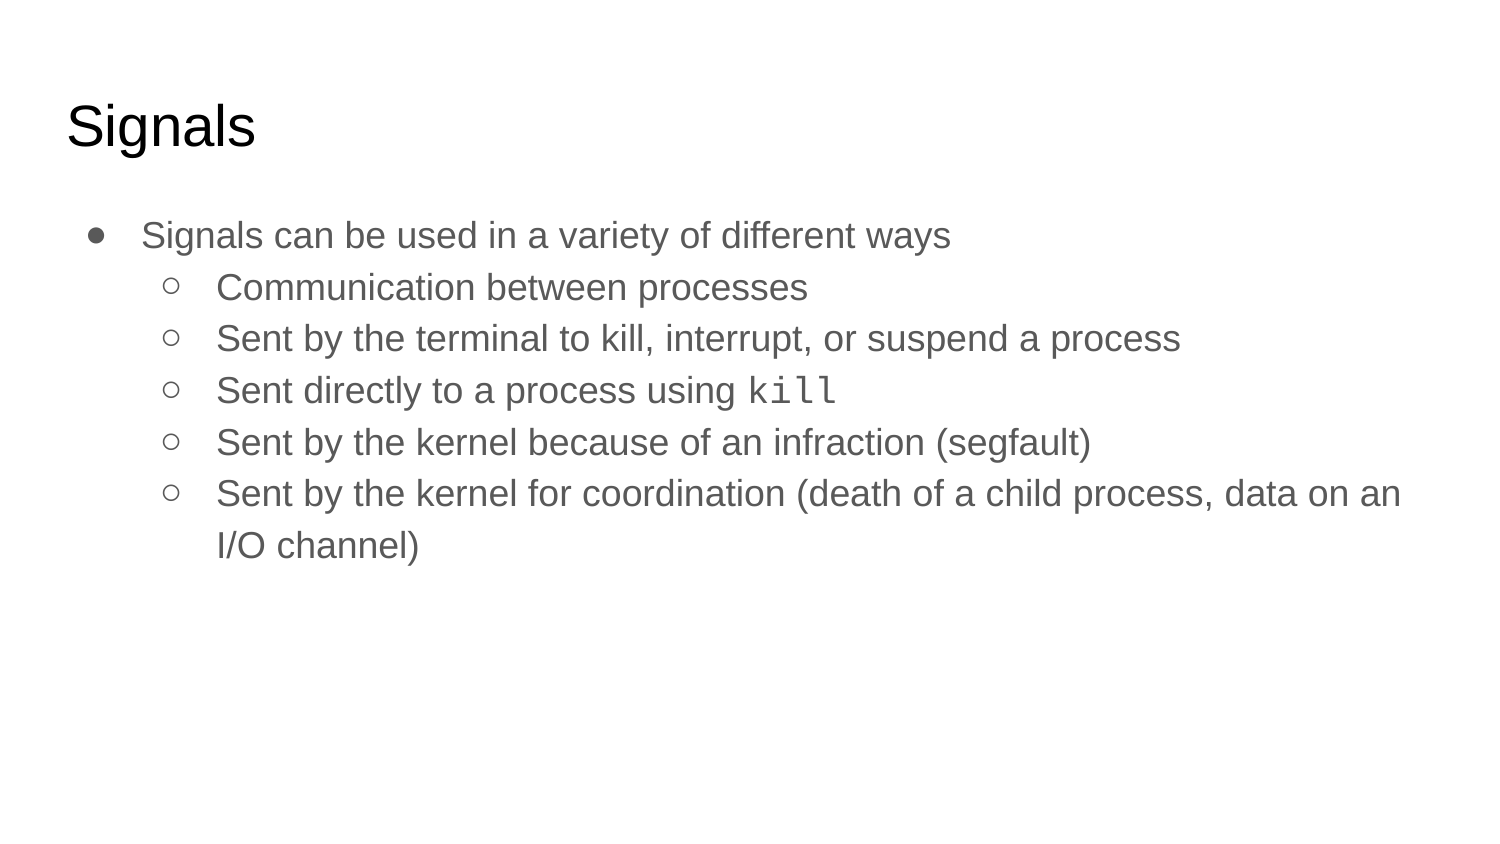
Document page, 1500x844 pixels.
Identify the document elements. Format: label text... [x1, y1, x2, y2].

title Signals [51, 72, 1449, 167]
list Signals can be used in a variety of different ways Communication between processes Sent by the terminal to kill, interrupt, or suspend a process Sent directly to a process using kill Sent by the kernel because of an infraction (segfault) Sent by the kernel for coordination (death of a child process, data on an I/O channel) [51, 189, 1449, 750]
